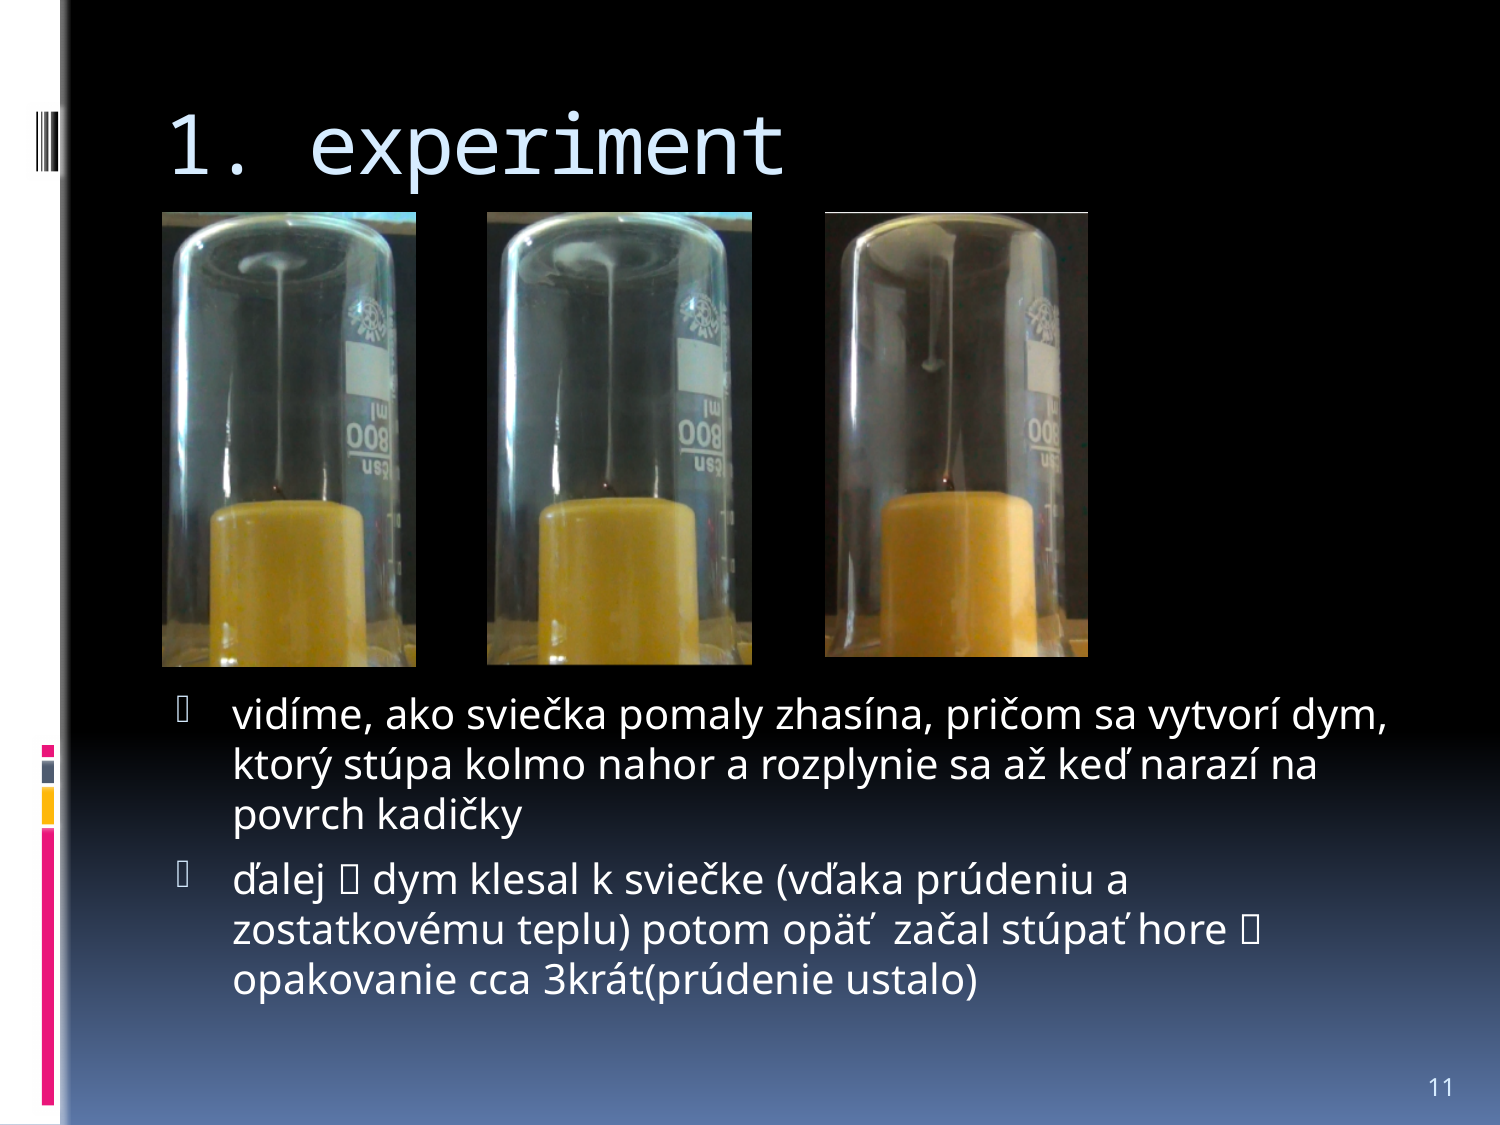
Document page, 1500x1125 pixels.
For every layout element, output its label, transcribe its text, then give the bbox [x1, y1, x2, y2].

picture [824, 211, 1088, 658]
list vidíme, ako sviečka pomaly zhasína, pričom sa vytvorí dym, ktorý stúpa kolmo nahor a rozplynie sa až keď narazí na povrch kadičky ďalej  dym klesal k sviečke (vďaka prúdeniu a zostatkovému teplu) potom opäť začal stúpať hore  opakovanie cca 3krát(prúdenie ustalo) [150, 292, 1425, 1043]
picture [486, 212, 752, 666]
picture [161, 212, 416, 667]
title 1. experiment [150, 83, 1425, 234]
slide_number 11 [1412, 1052, 1488, 1113]
